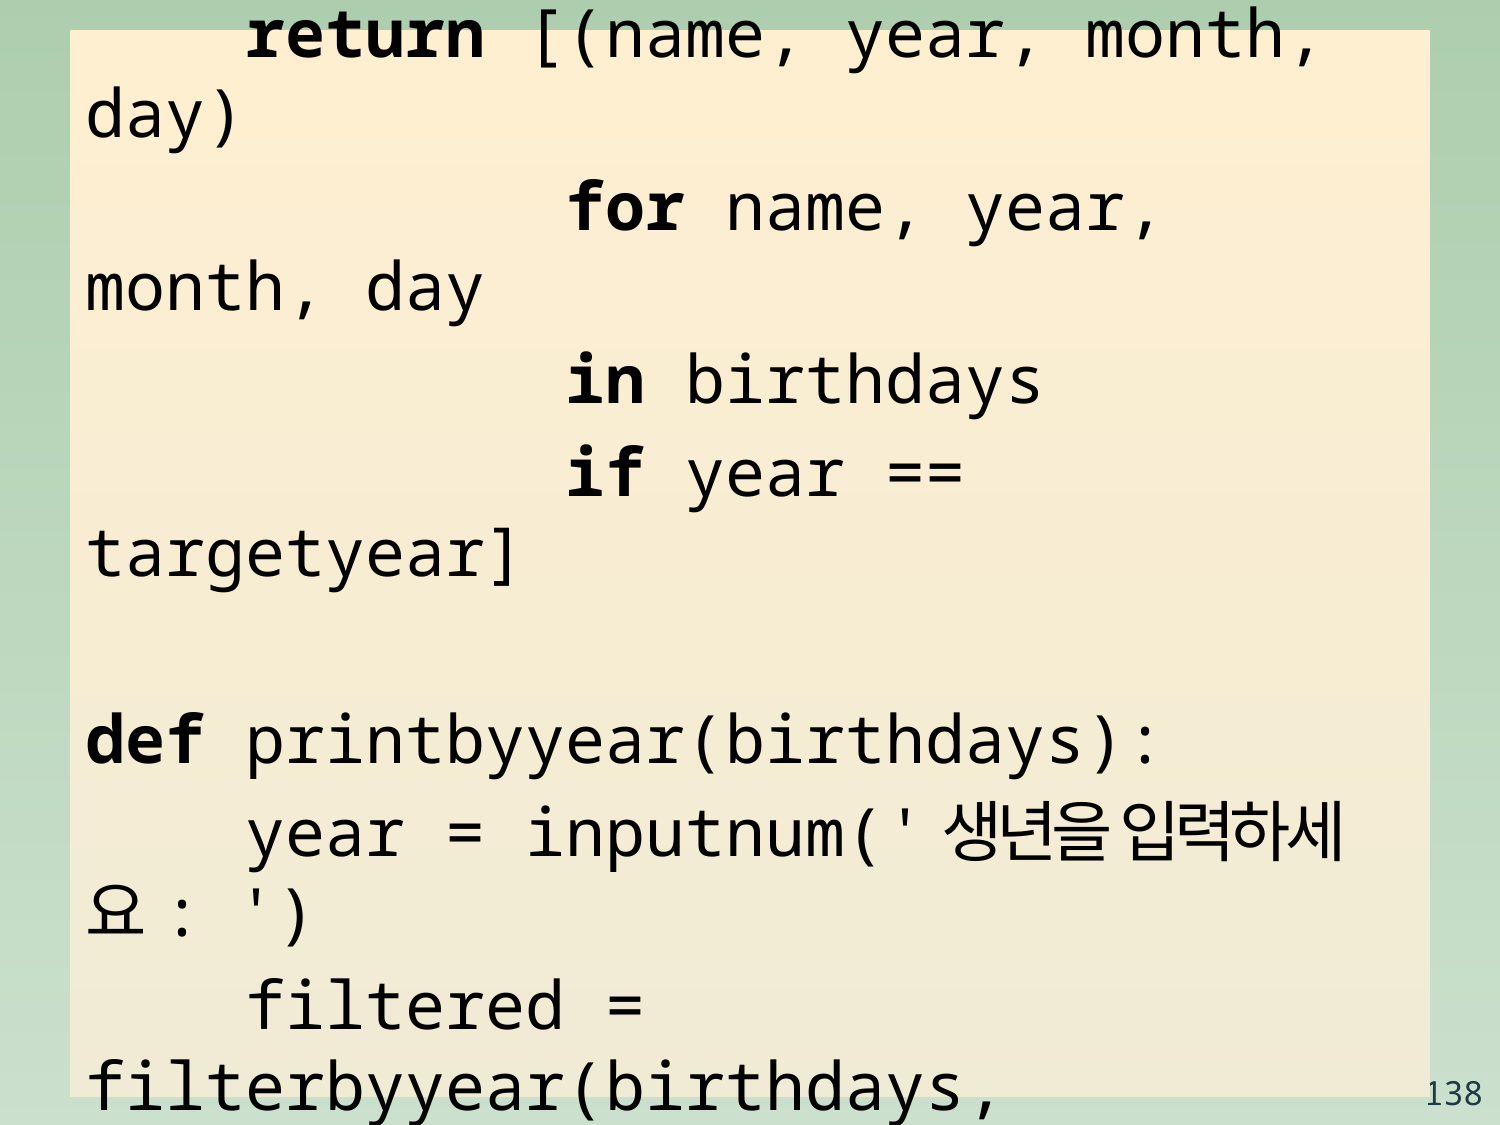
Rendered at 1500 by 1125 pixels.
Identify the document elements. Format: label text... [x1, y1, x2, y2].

slide_number 138 [1148, 1065, 1499, 1125]
subtitle def filterbyyear(birthdays, targetyear): return [(name, year, month, day) for name, year, month, day in birthdays if year == targetyear] def printbyyear(birthdays): year = inputnum('생년을 입력하세요: ') filtered = filterbyyear(birthdays, year) printbirthdays(filtered) [70, 30, 1430, 1097]
